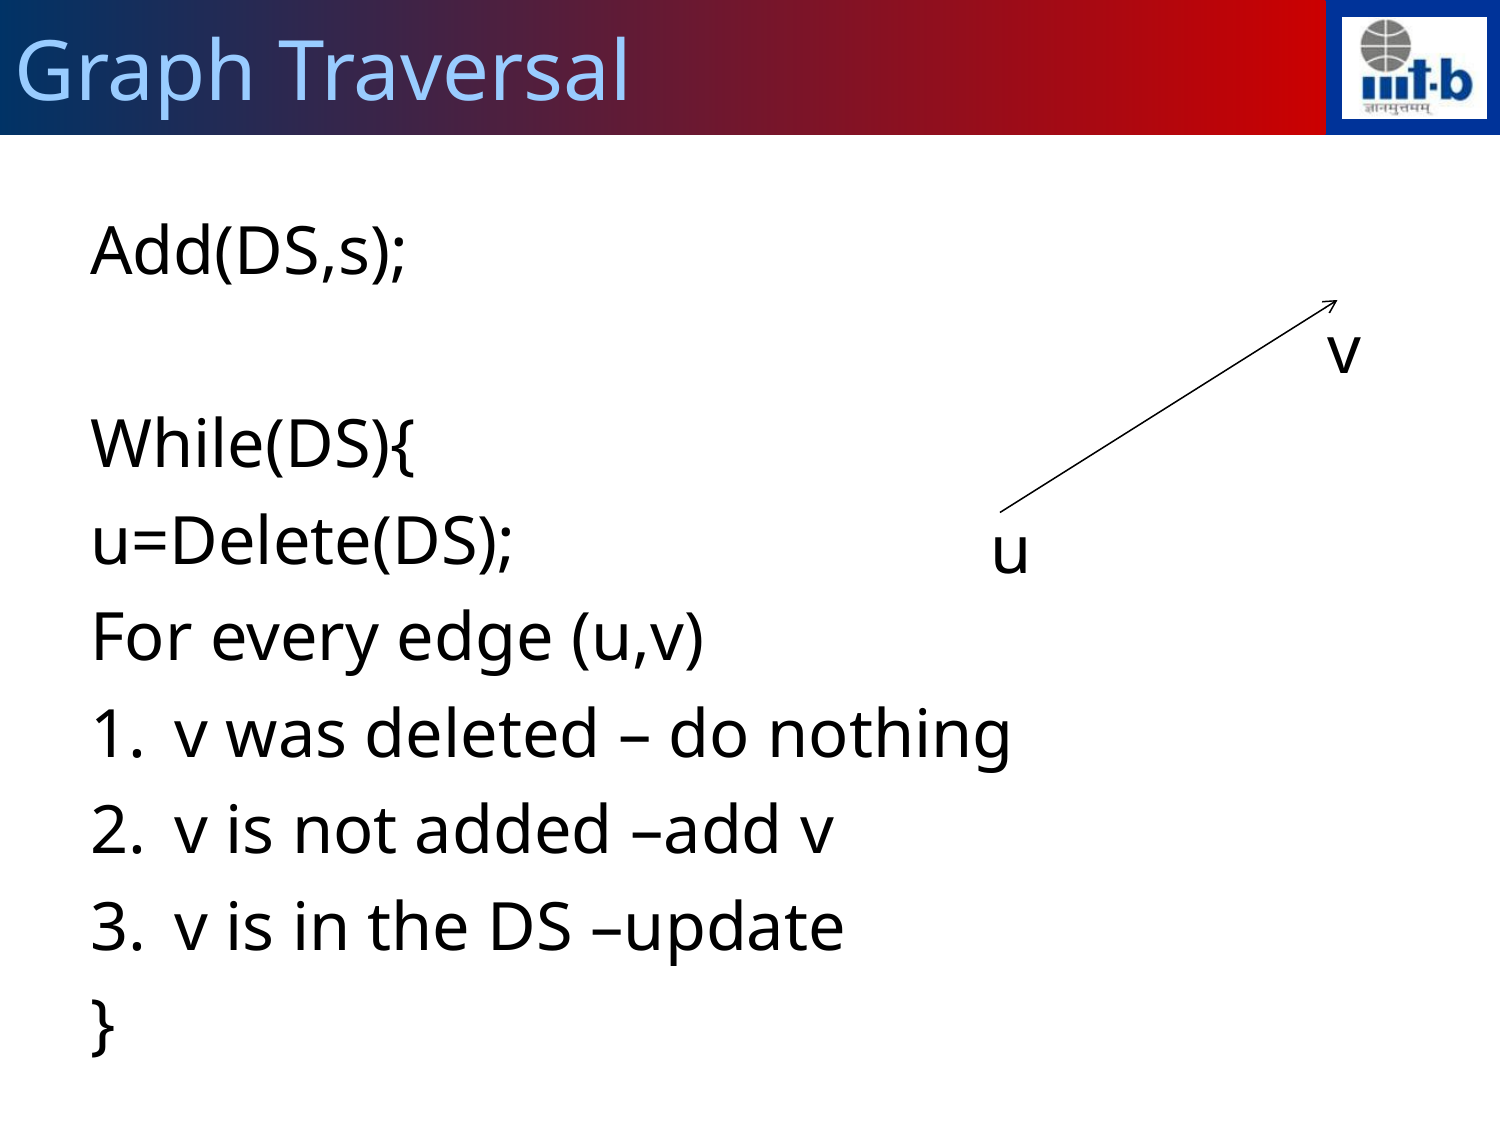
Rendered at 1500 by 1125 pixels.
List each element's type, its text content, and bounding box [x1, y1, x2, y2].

list Add(DS,s); While(DS){ u=Delete(DS); For every edge (u,v) v was deleted – do nothing v is not added –add v v is in the DS –update } [74, 199, 1426, 1006]
text_box v [1338, 299, 1386, 395]
text_box u [975, 499, 1047, 595]
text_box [999, 299, 1338, 513]
picture [1342, 17, 1487, 119]
title Graph Traversal [0, 0, 1326, 136]
